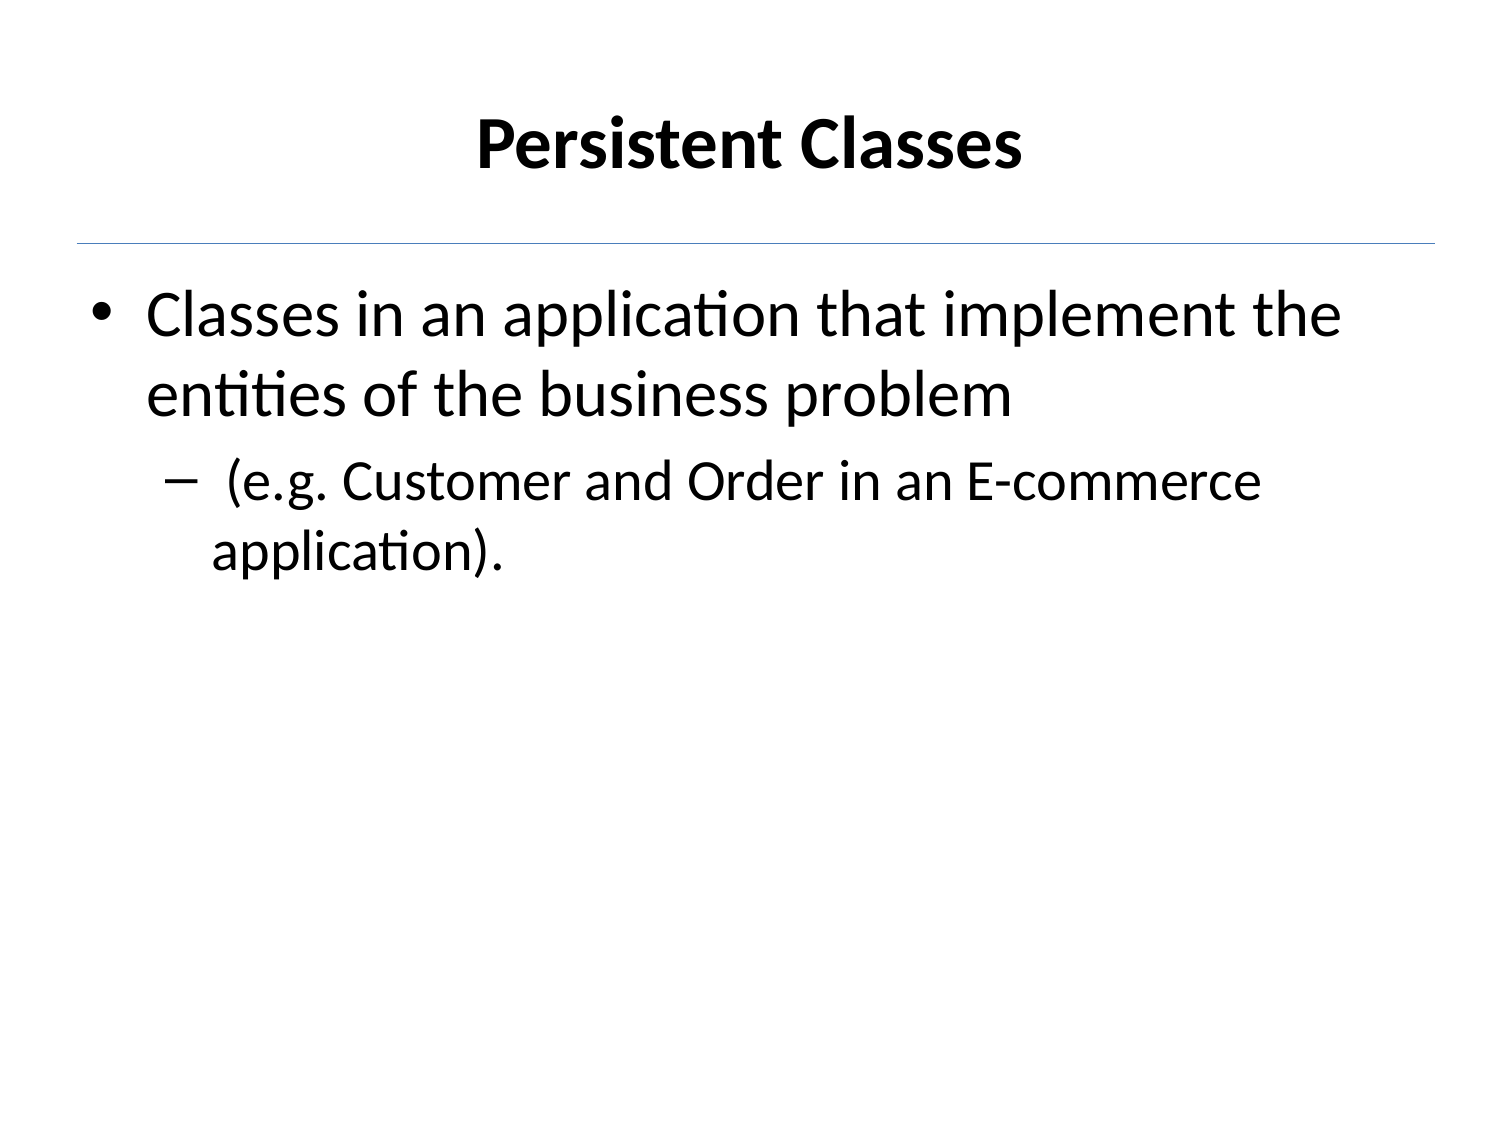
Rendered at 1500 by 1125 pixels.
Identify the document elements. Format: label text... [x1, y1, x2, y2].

list Classes in an application that implement the entities of the business problem (e.g. Customer and Order in an E-commerce application). [75, 262, 1425, 1005]
title Persistent Classes [75, 45, 1425, 233]
